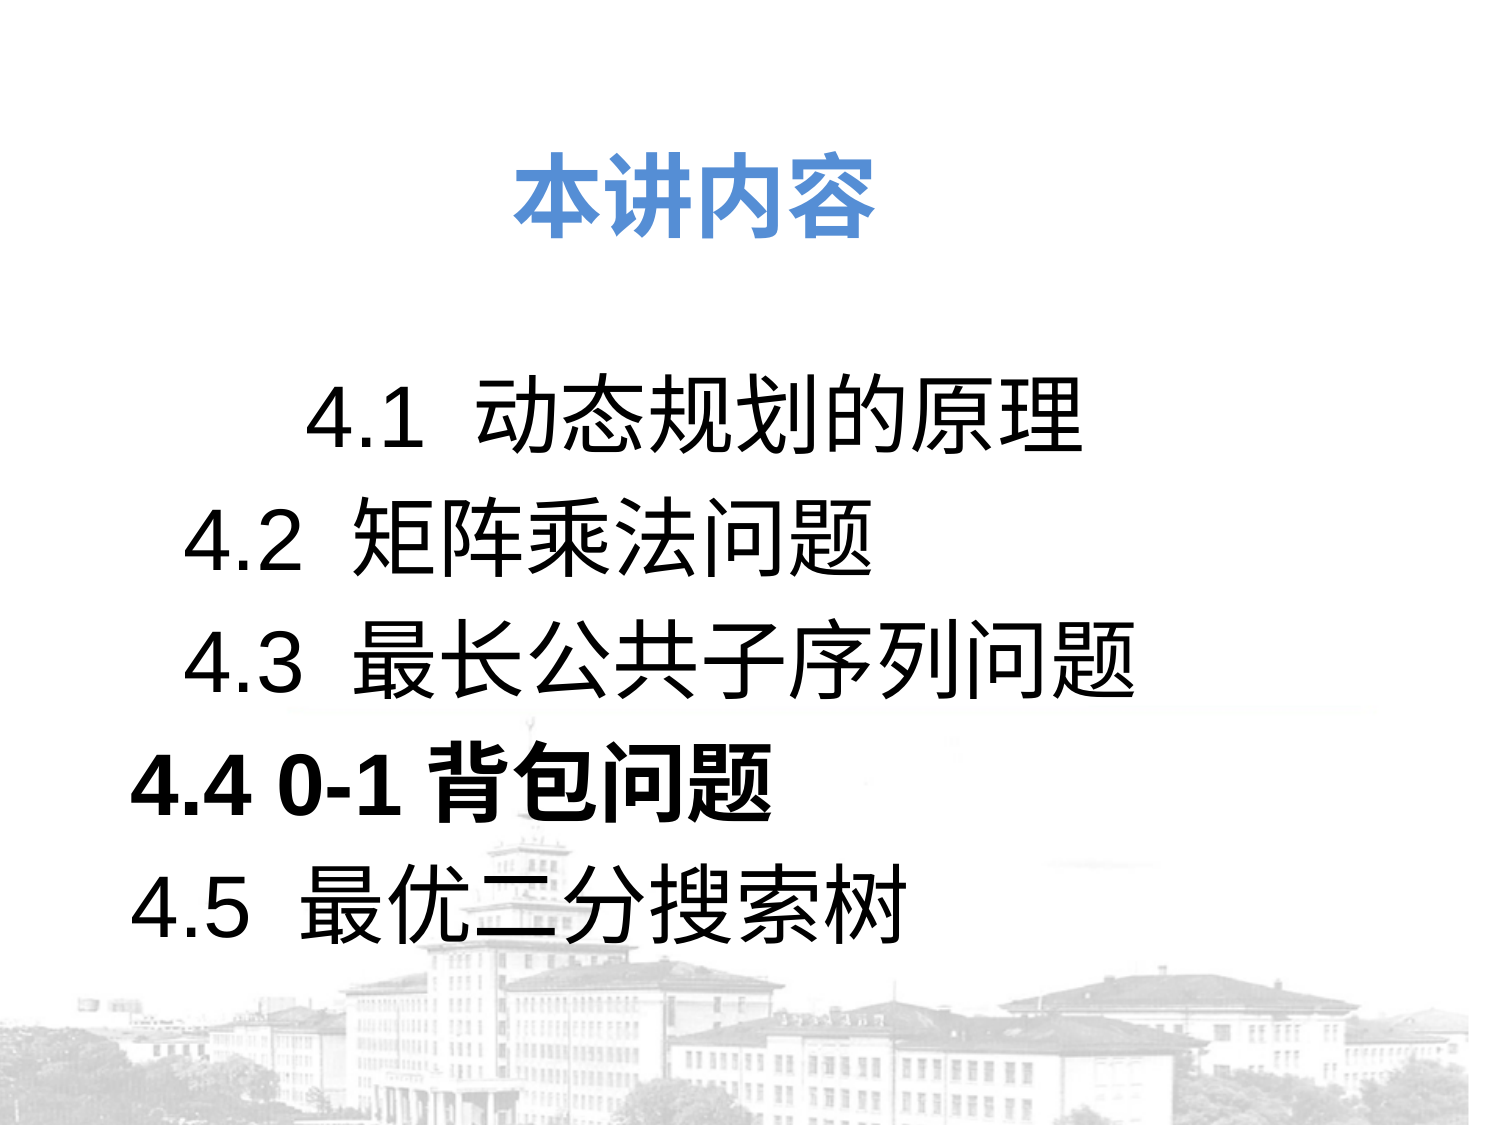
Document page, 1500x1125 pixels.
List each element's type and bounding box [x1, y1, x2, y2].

text_box [0, 0, 1500, 1125]
